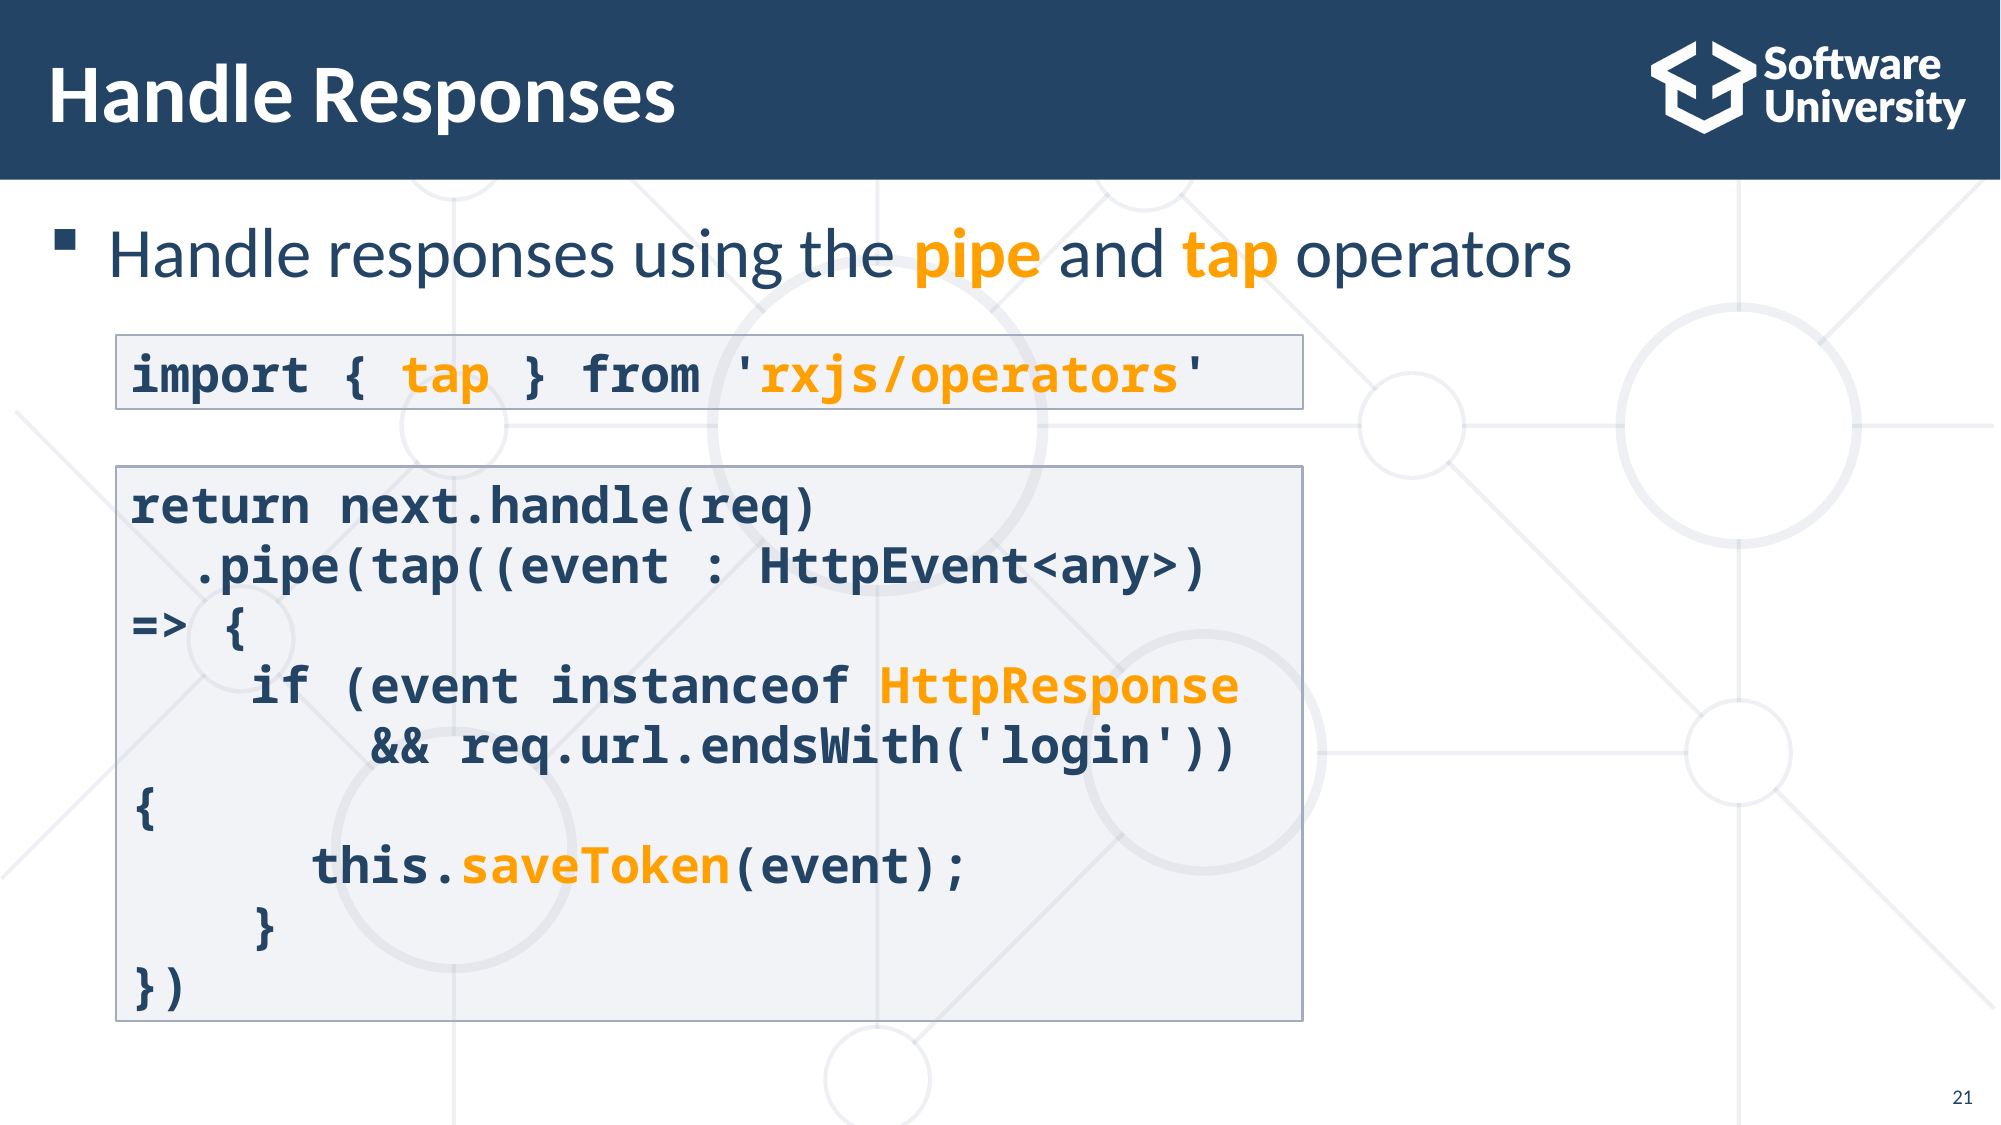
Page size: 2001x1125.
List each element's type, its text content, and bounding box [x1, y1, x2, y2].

text_box return next.handle(req) .pipe(tap((event : HttpEvent<any>) => { if (event instanceof HttpResponse && req.url.endsWith('login')) { this.saveToken(event); } }) [115, 466, 1303, 1022]
title Handle Responses [31, 16, 1625, 162]
slide_number 21 [1927, 1067, 1989, 1117]
text_box import { tap } from 'rxjs/operators' [115, 334, 1303, 410]
picture [1651, 41, 1966, 134]
list Handle responses using the pipe and tap operators [31, 196, 1970, 1104]
